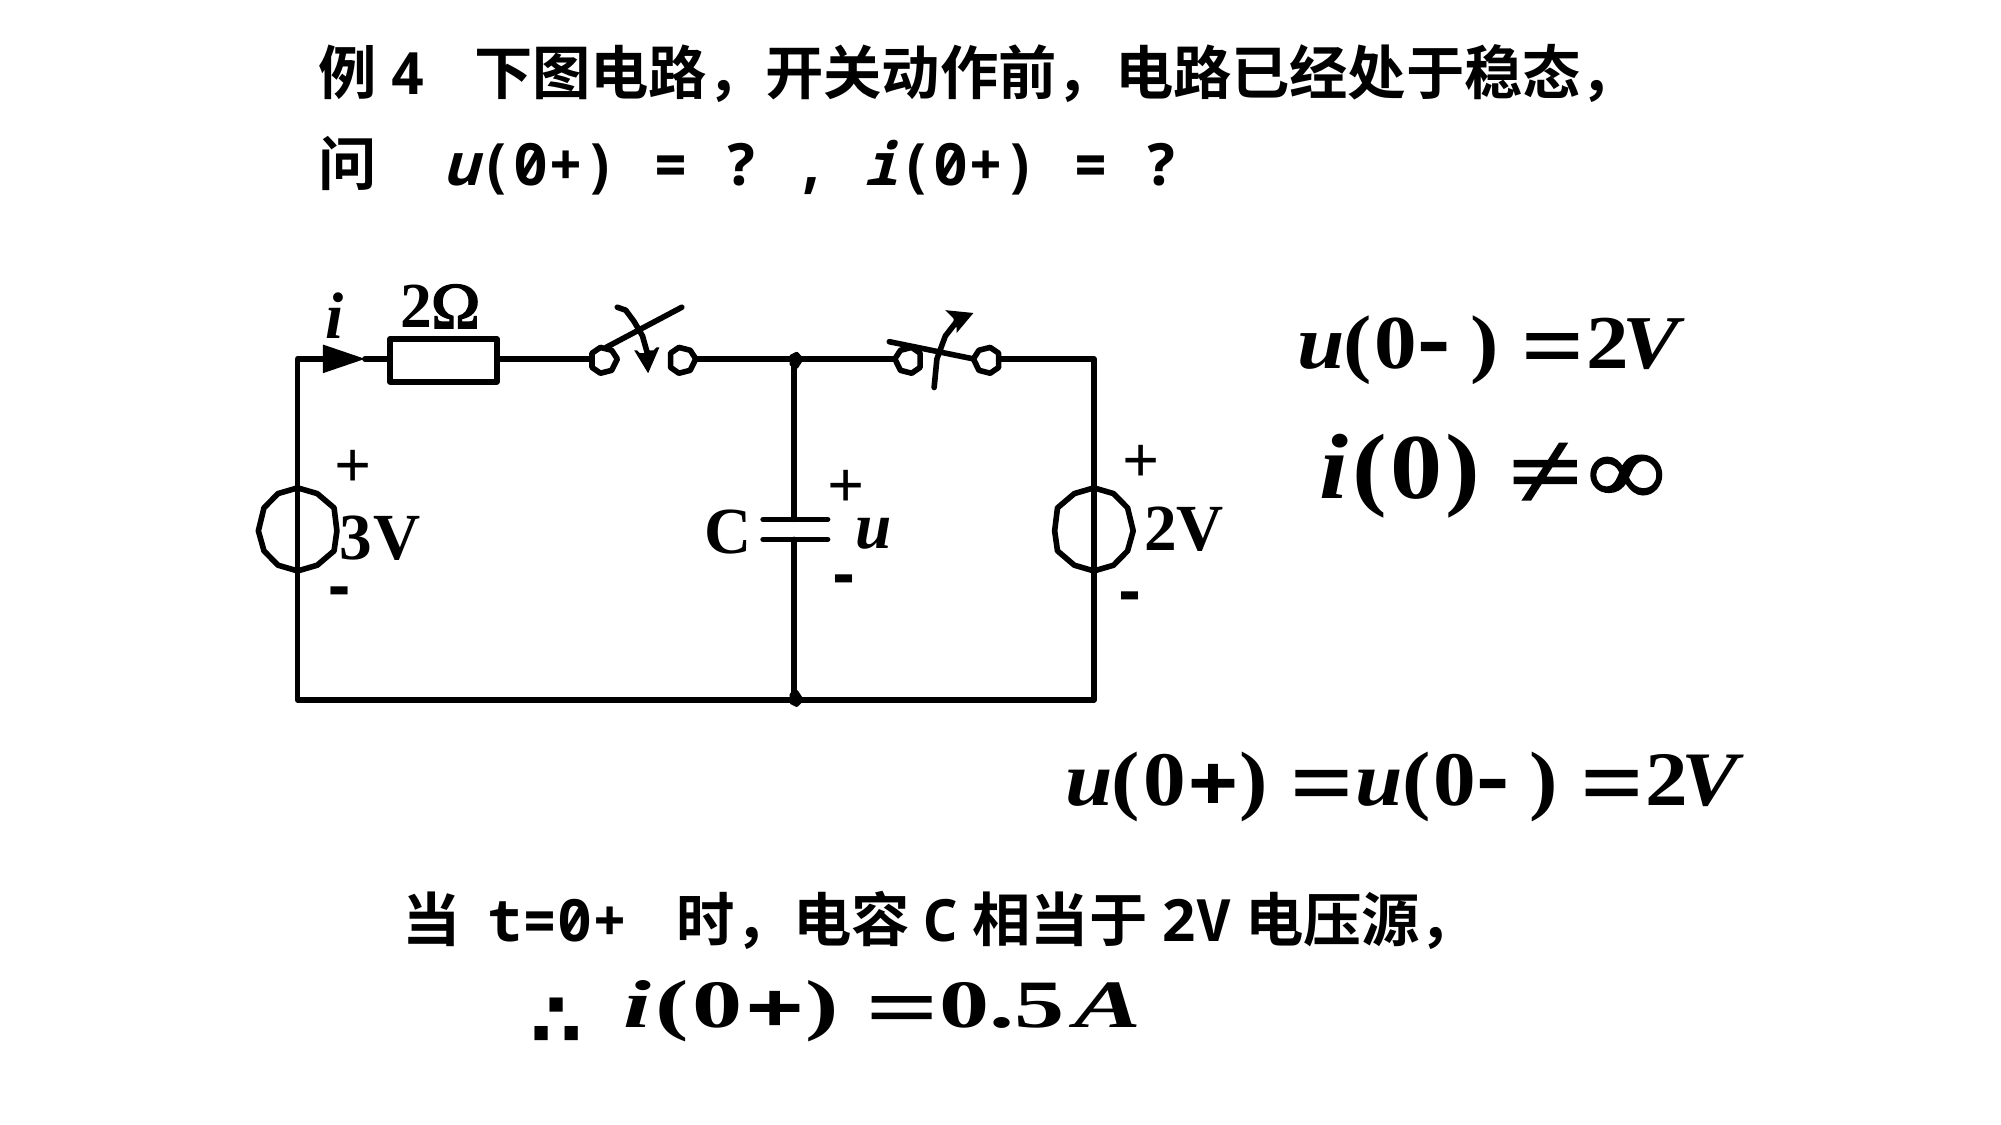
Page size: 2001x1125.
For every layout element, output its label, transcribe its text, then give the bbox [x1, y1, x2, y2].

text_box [1055, 743, 1761, 835]
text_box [1287, 306, 1703, 527]
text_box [503, 963, 1151, 1070]
text_box 当 t=0+ 时，电容C相当于2V电压源， [387, 858, 1613, 964]
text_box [249, 267, 1288, 718]
title 例4 下图电路，开关动作前，电路已经处于稳态，问 u(0+) = ? , i(0+) = ? [303, 31, 1616, 219]
